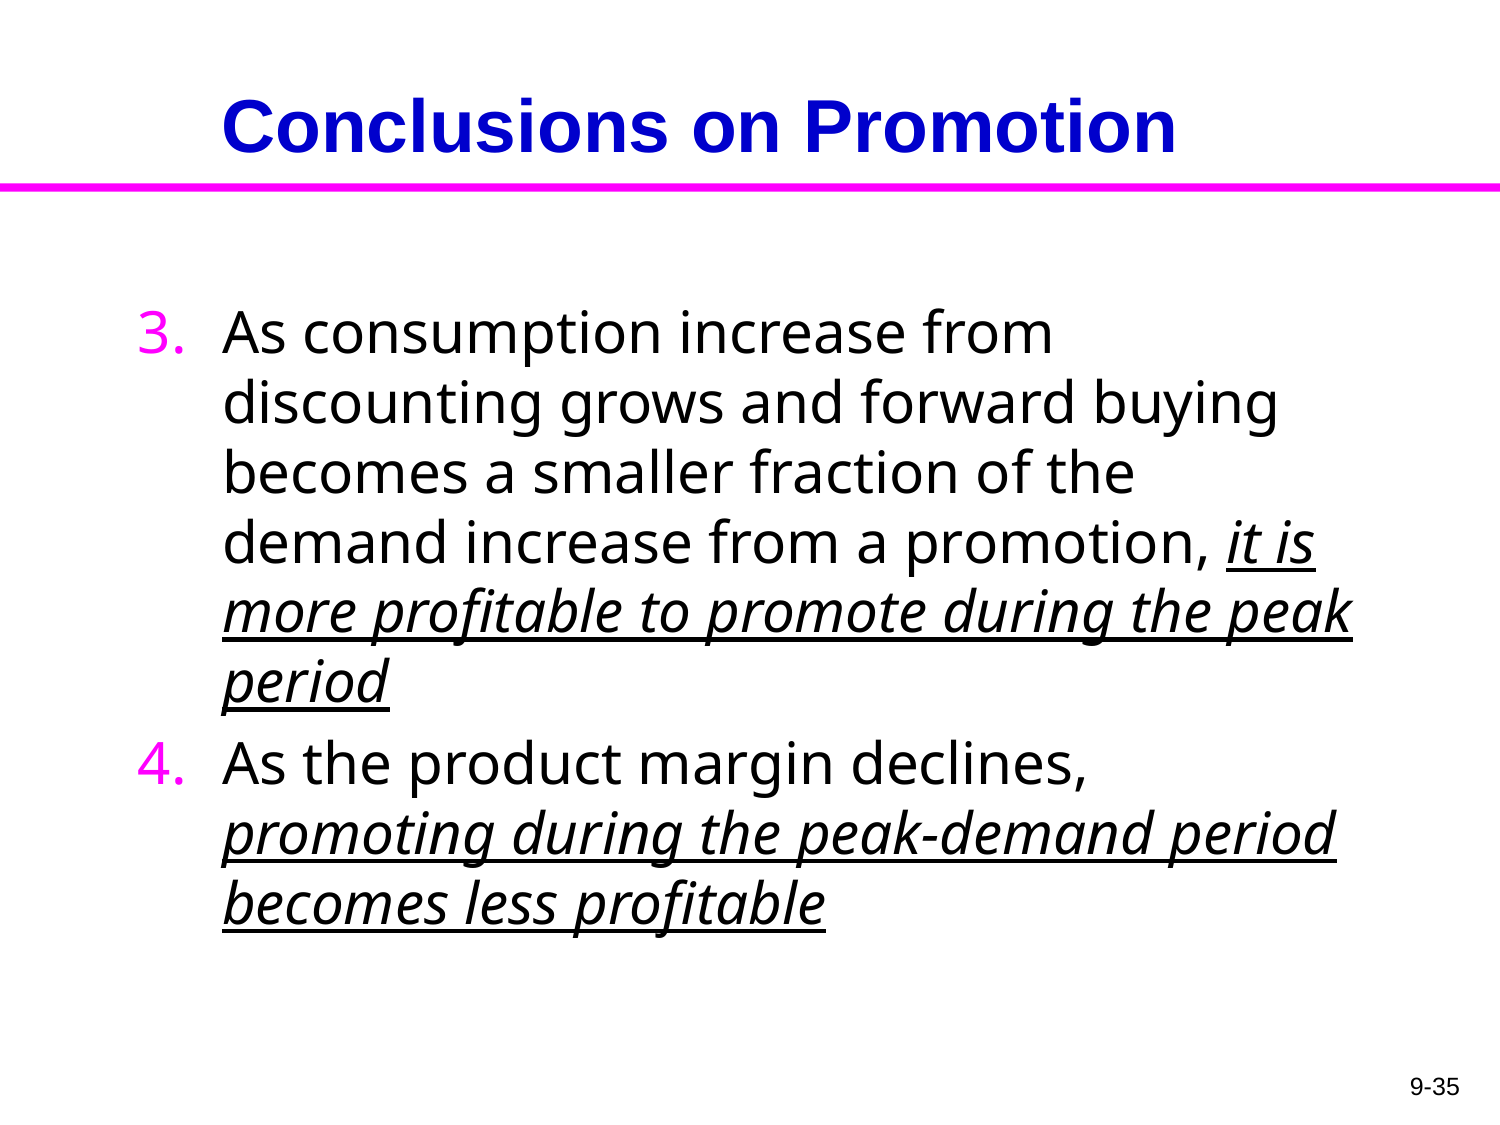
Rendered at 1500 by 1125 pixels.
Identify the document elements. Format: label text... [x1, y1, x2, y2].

list As consumption increase from discounting grows and forward buying becomes a smaller fraction of the demand increase from a promotion, it is more profitable to promote during the peak period As the product margin declines, promoting during the peak-demand period becomes less profitable [122, 287, 1380, 1030]
slide_number 9-35 [1162, 1062, 1475, 1125]
title Conclusions on Promotion [62, 24, 1338, 175]
